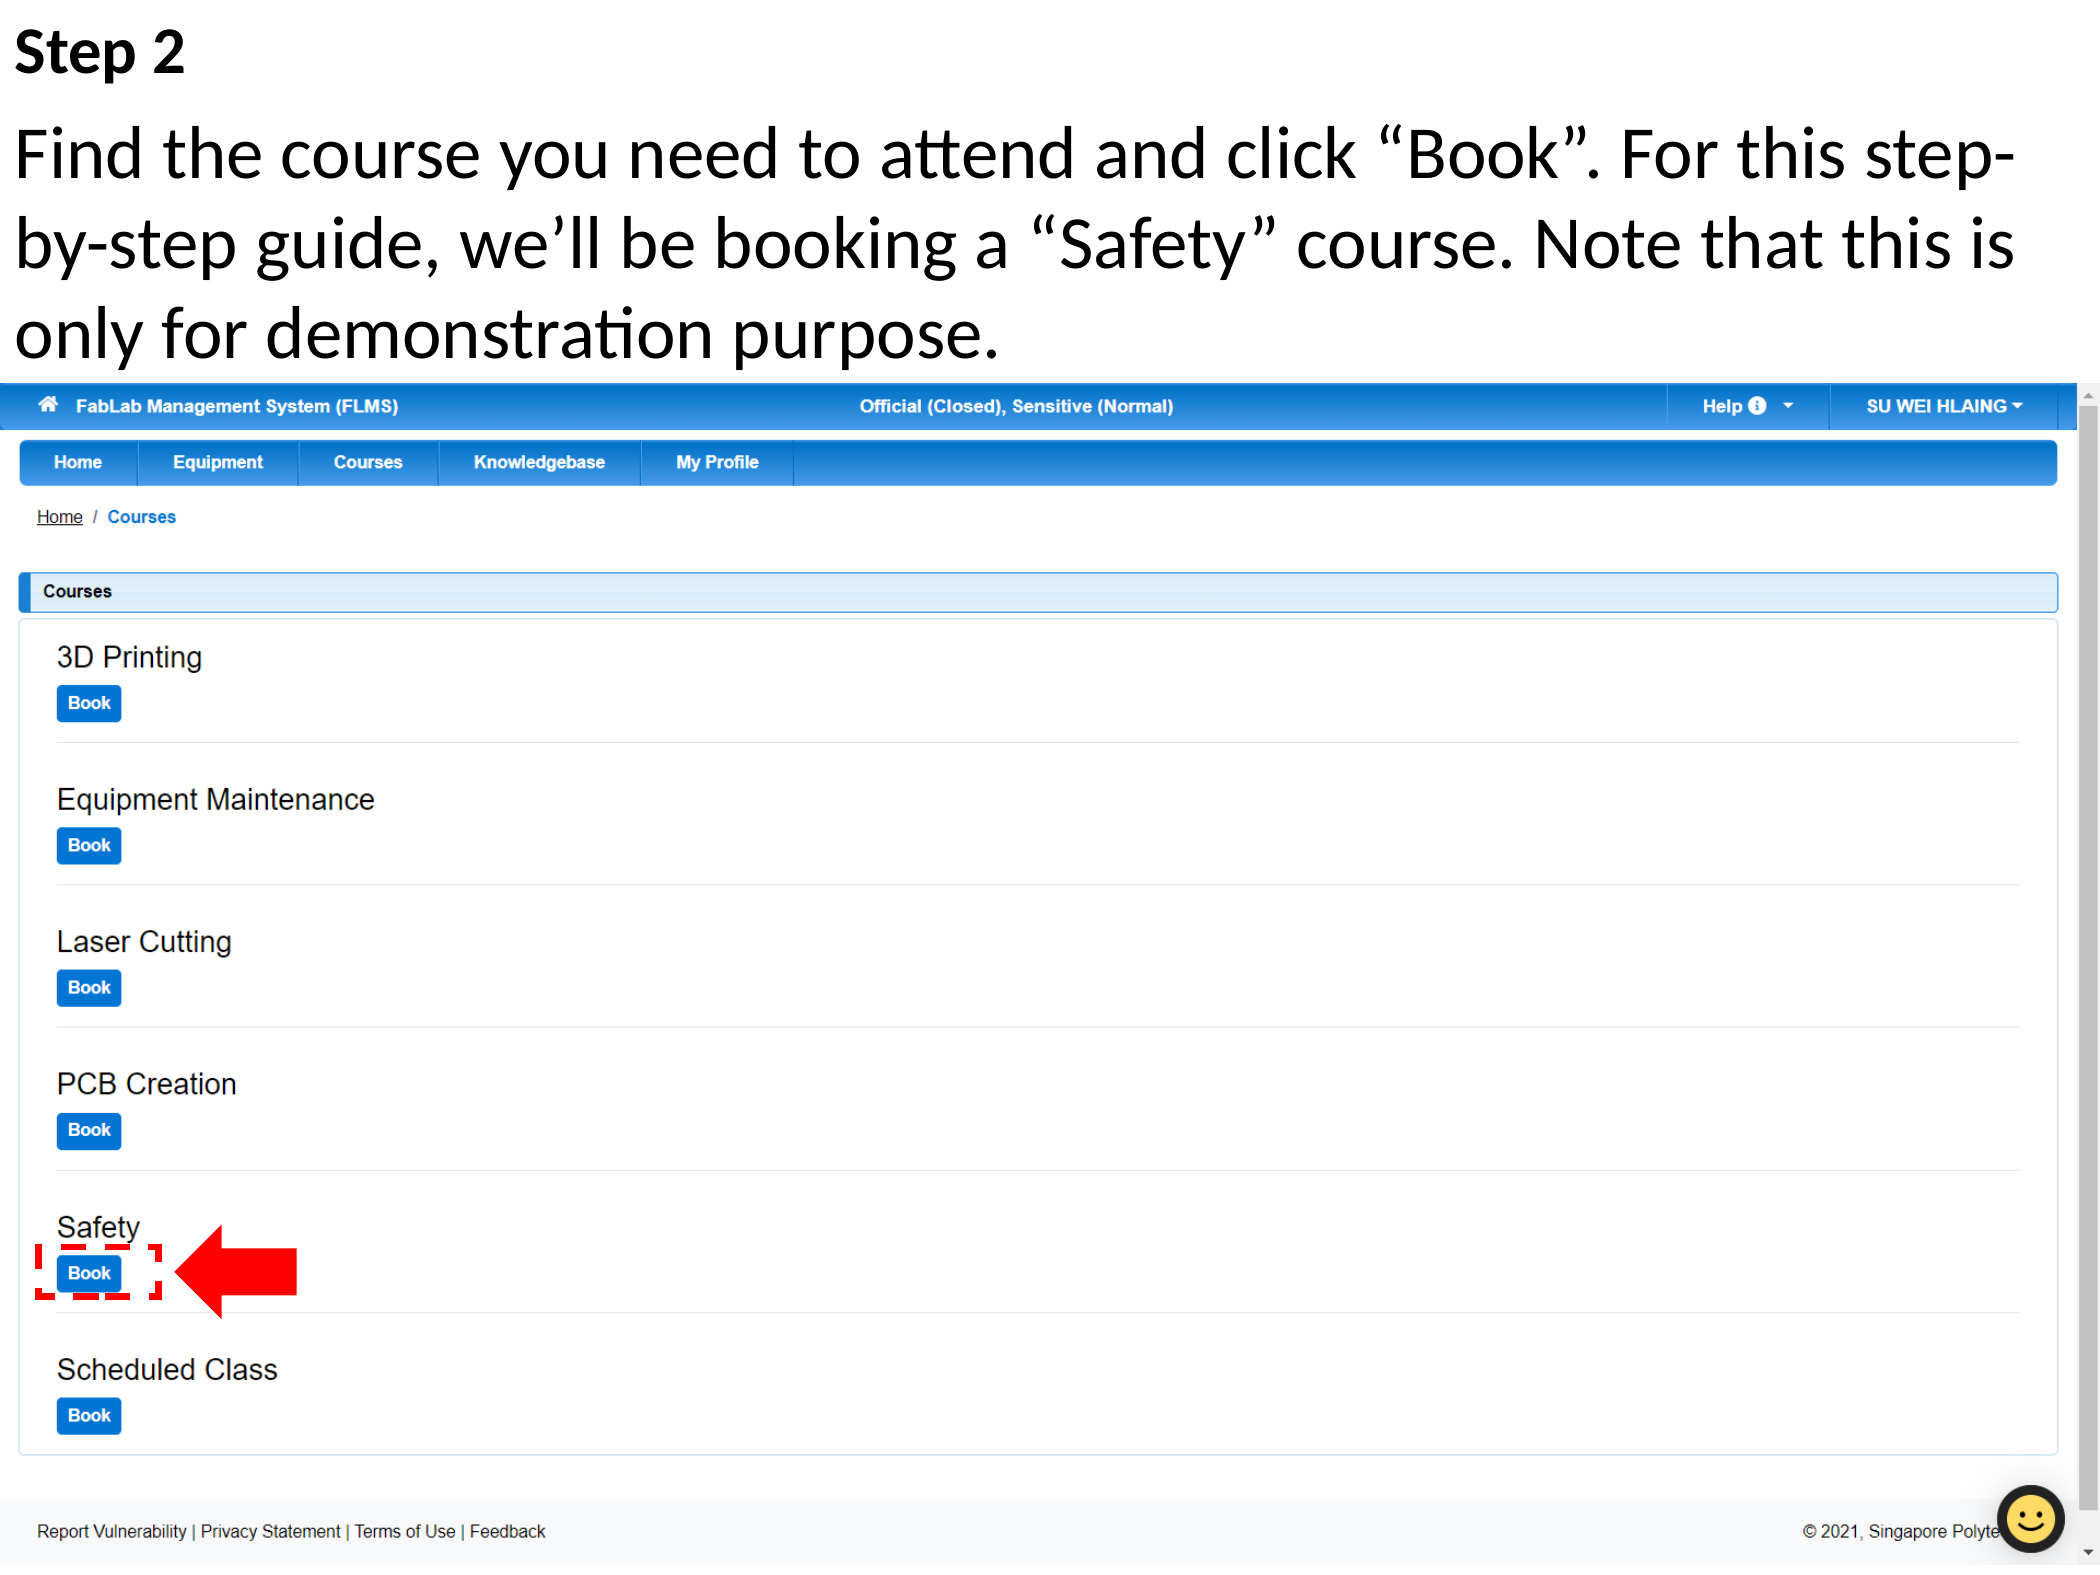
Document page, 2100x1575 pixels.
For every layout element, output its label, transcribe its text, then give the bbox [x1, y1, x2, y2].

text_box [0, 383, 2100, 1565]
text_box Find the course you need to attend and click “Book”. For this step-by-step guide, we’ll be booking a “Safety” course. Note that this is only for demonstration purpose. [0, 95, 2100, 381]
text_box Step 2 [0, 0, 551, 95]
